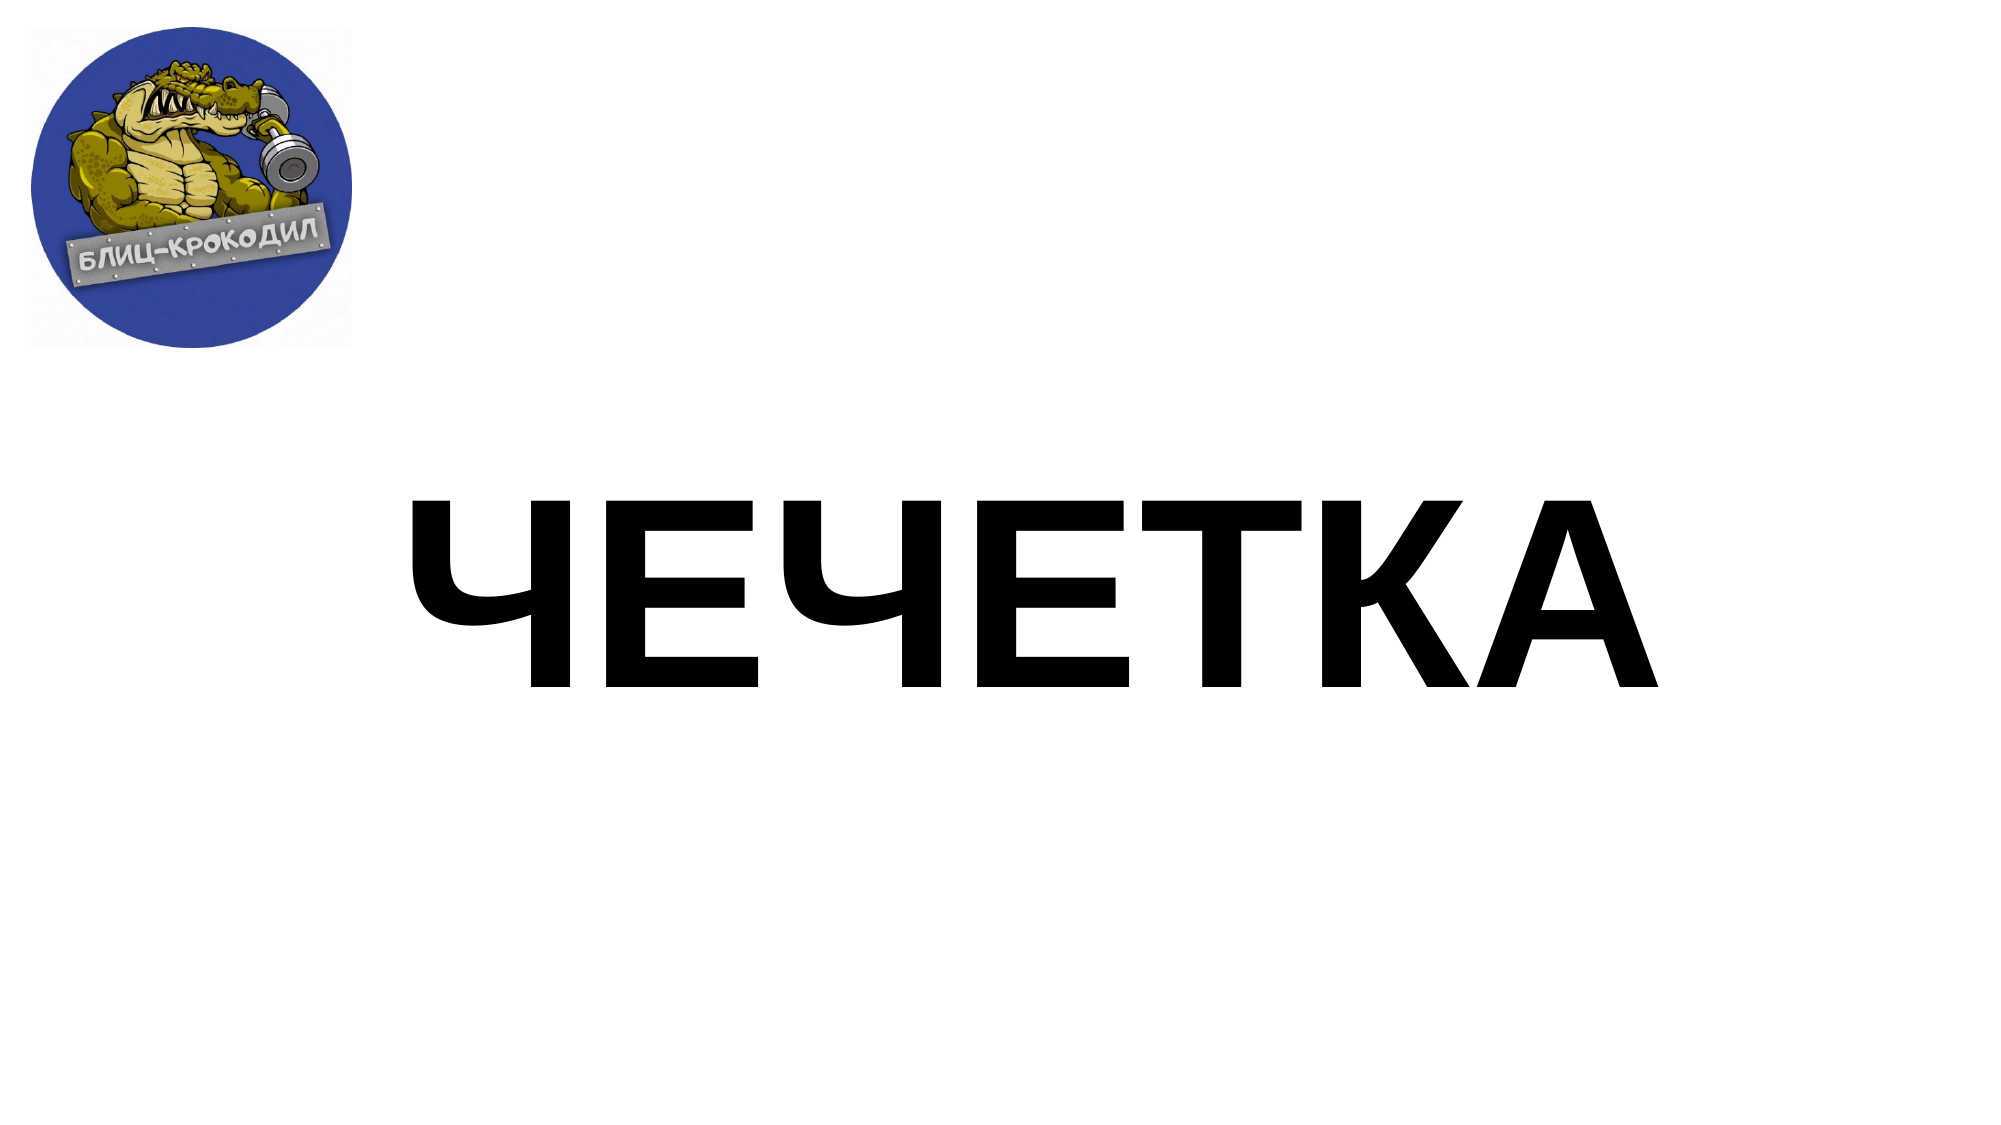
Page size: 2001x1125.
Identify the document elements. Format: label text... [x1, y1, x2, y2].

picture [31, 27, 352, 348]
title ЧЕЧЕТКА [282, 361, 1783, 754]
